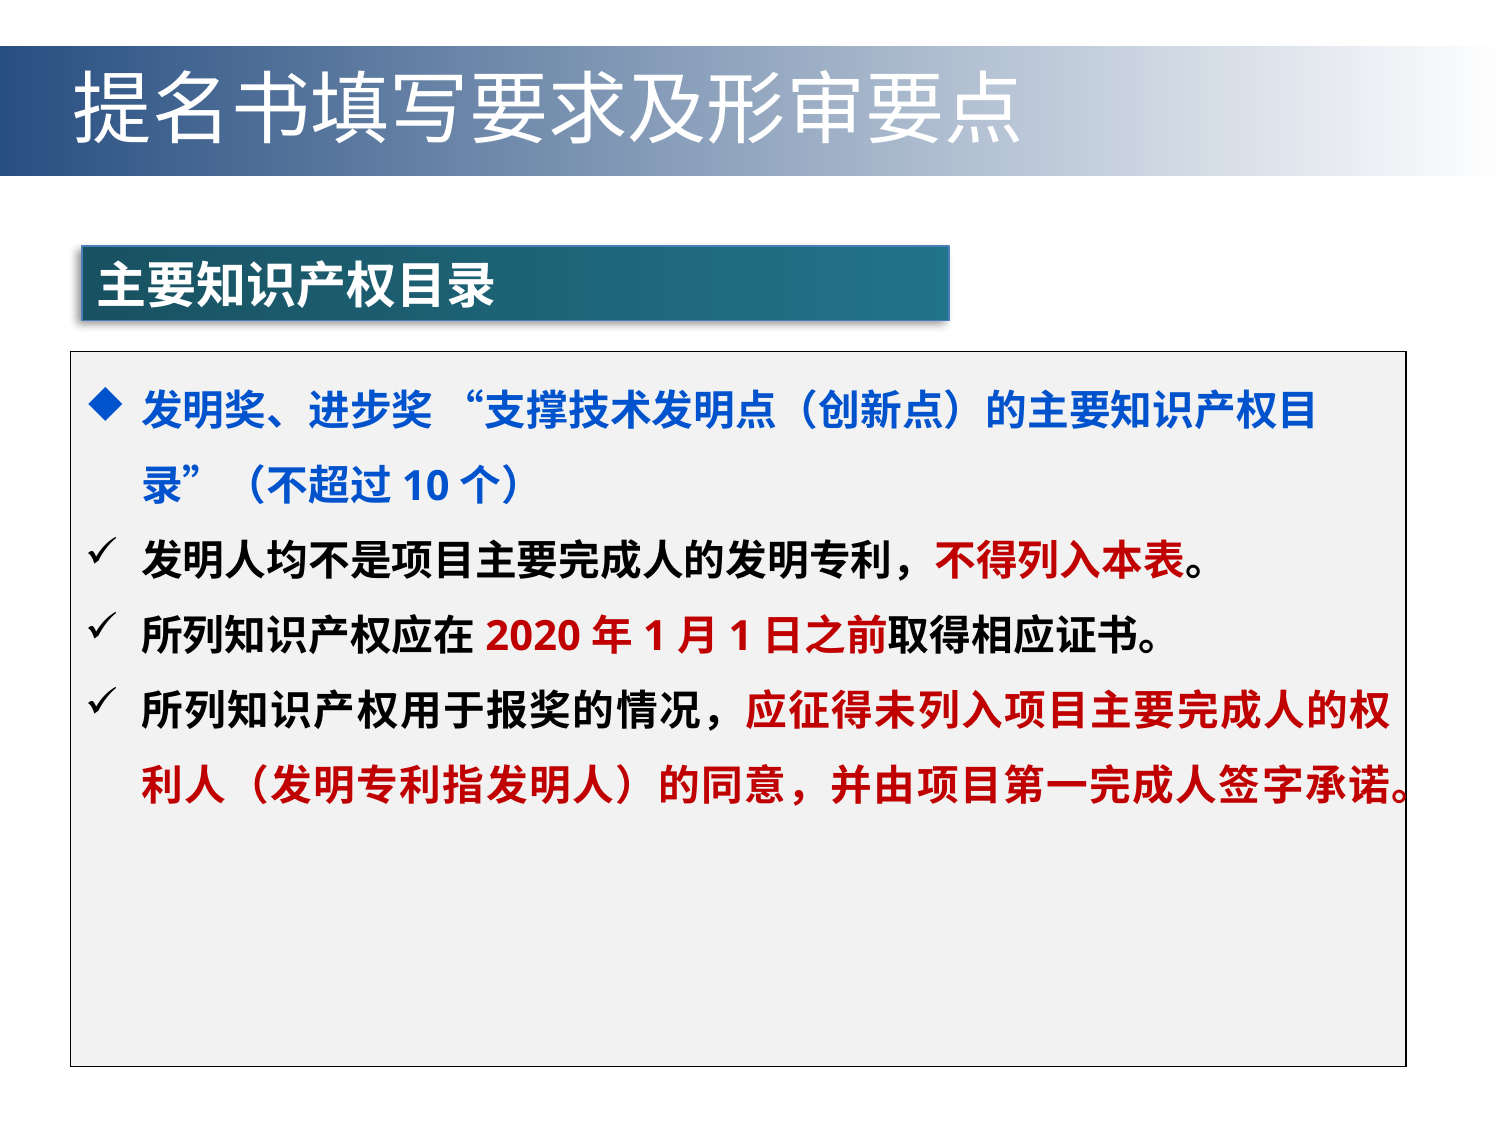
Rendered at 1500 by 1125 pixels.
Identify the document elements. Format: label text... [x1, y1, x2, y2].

text_box 主要知识产权目录 [81, 245, 950, 321]
subtitle 提名书填写要求及形审要点 [0, 45, 1500, 178]
text_box 发明奖、进步奖 “支撑技术发明点（创新点）的主要知识产权目录”（不超过10个） 发明人均不是项目主要完成人的发明专利，不得列入本表。 所列知识产权应在2020年1月1日之前取得相应证书。 所列知识产权用于报奖的情况，应征得未列入项目主要完成人的权利人（发明专利指发明人）的同意，并由项目第一完成人签字承诺。 [70, 351, 1407, 1067]
